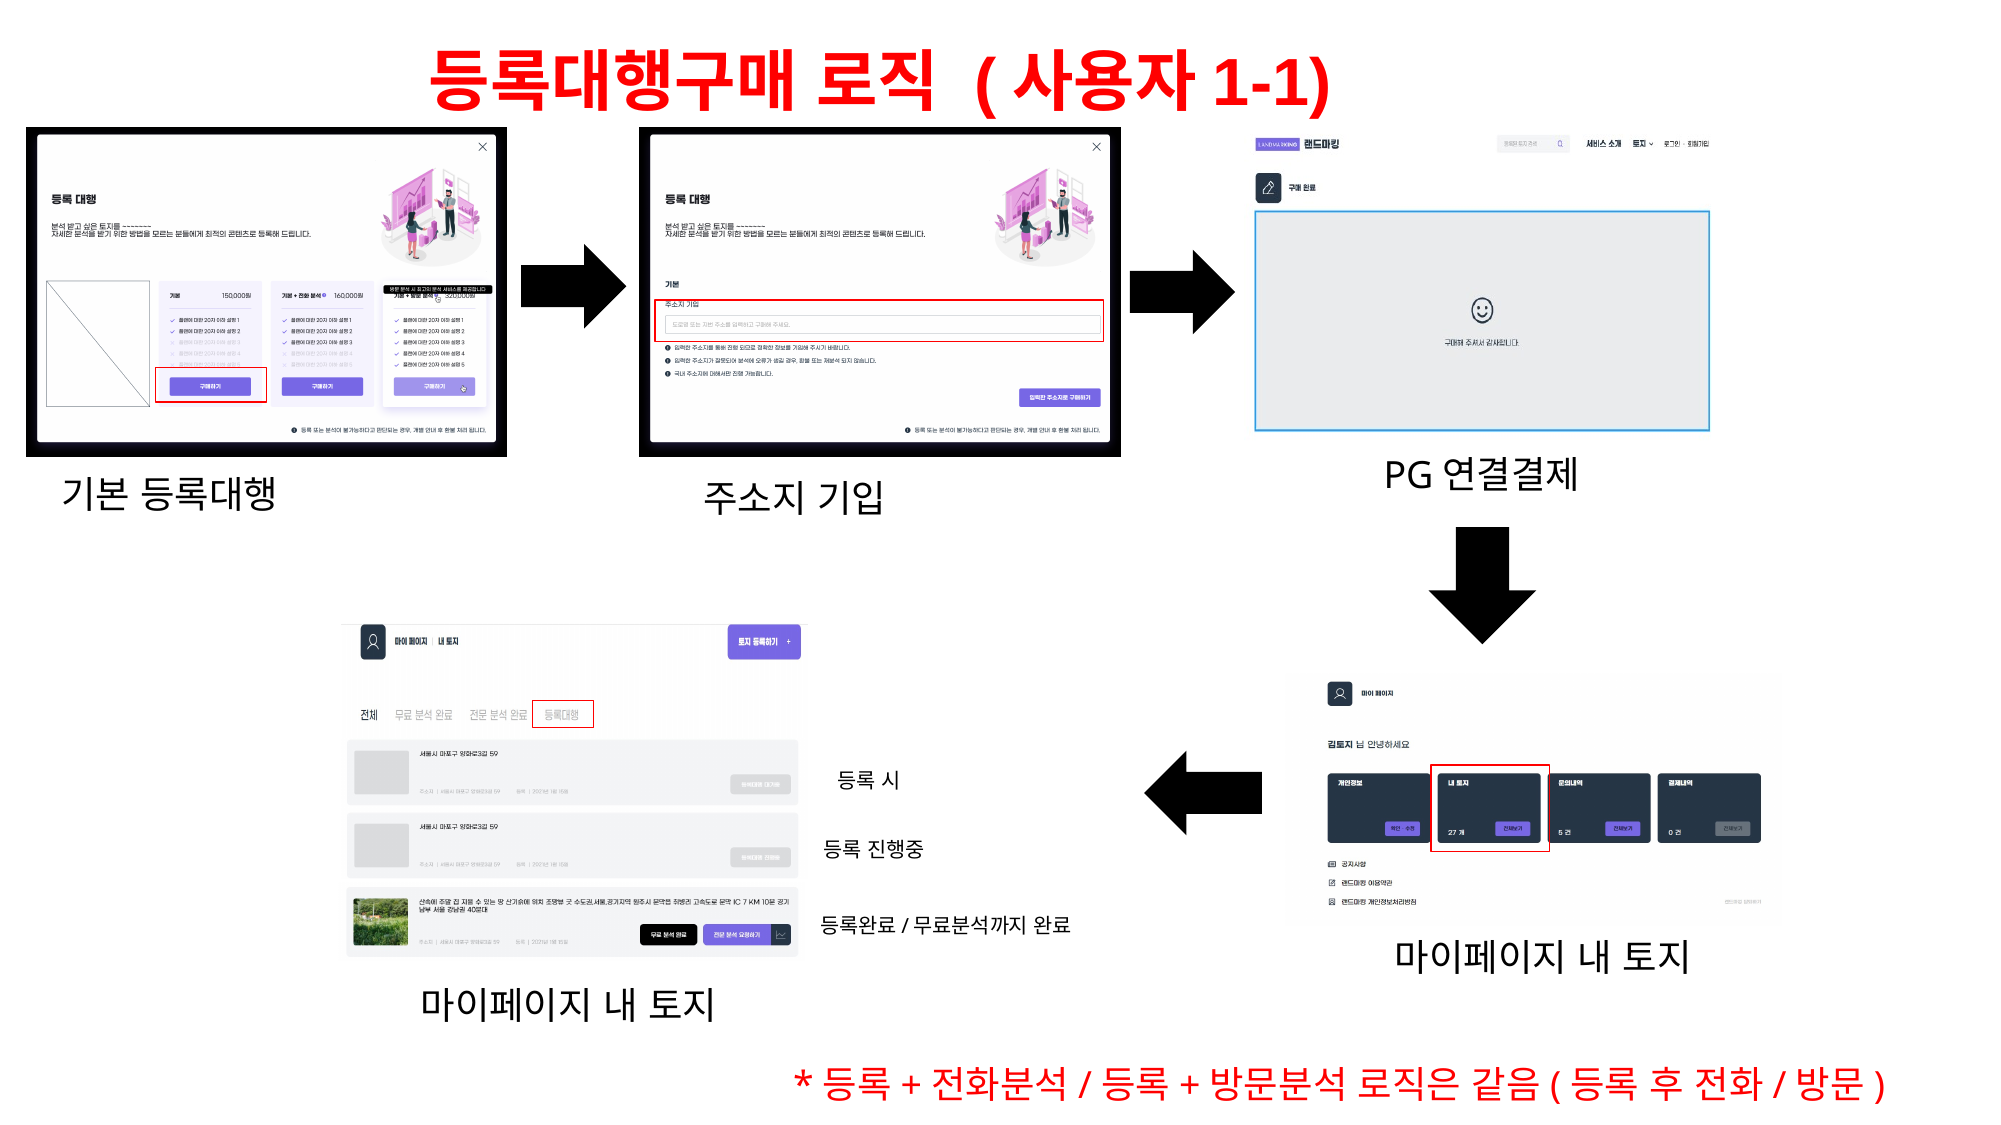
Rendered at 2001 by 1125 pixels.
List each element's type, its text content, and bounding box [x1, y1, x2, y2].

text_box [1129, 249, 1236, 335]
text_box PG연결결제 [1273, 452, 1691, 504]
text_box 등록완료/무료분석까지 완료 [805, 905, 1095, 946]
text_box [521, 243, 627, 329]
text_box [1144, 750, 1262, 836]
picture [639, 127, 1121, 457]
text_box 주소지 기입 [688, 467, 1072, 528]
text_box *등록+전화분석/등록+방문분석 로직은 같음(등록 후 전화/방문) [765, 1053, 1913, 1114]
text_box 등록 진행중 [808, 829, 946, 870]
picture [1244, 120, 1725, 452]
picture [1285, 673, 1782, 927]
text_box 마이페이지 내 토지 [1285, 926, 1811, 986]
text_box 등록대행구매 로직 (사용자1-1) [353, 31, 1407, 127]
picture [338, 882, 805, 961]
text_box 등록 시 [808, 760, 941, 801]
text_box 마이페이지 내 토지 [311, 974, 837, 1035]
text_box [1428, 527, 1537, 645]
picture [26, 127, 507, 457]
picture [341, 623, 808, 879]
text_box 기본 등록대행 [46, 463, 487, 524]
